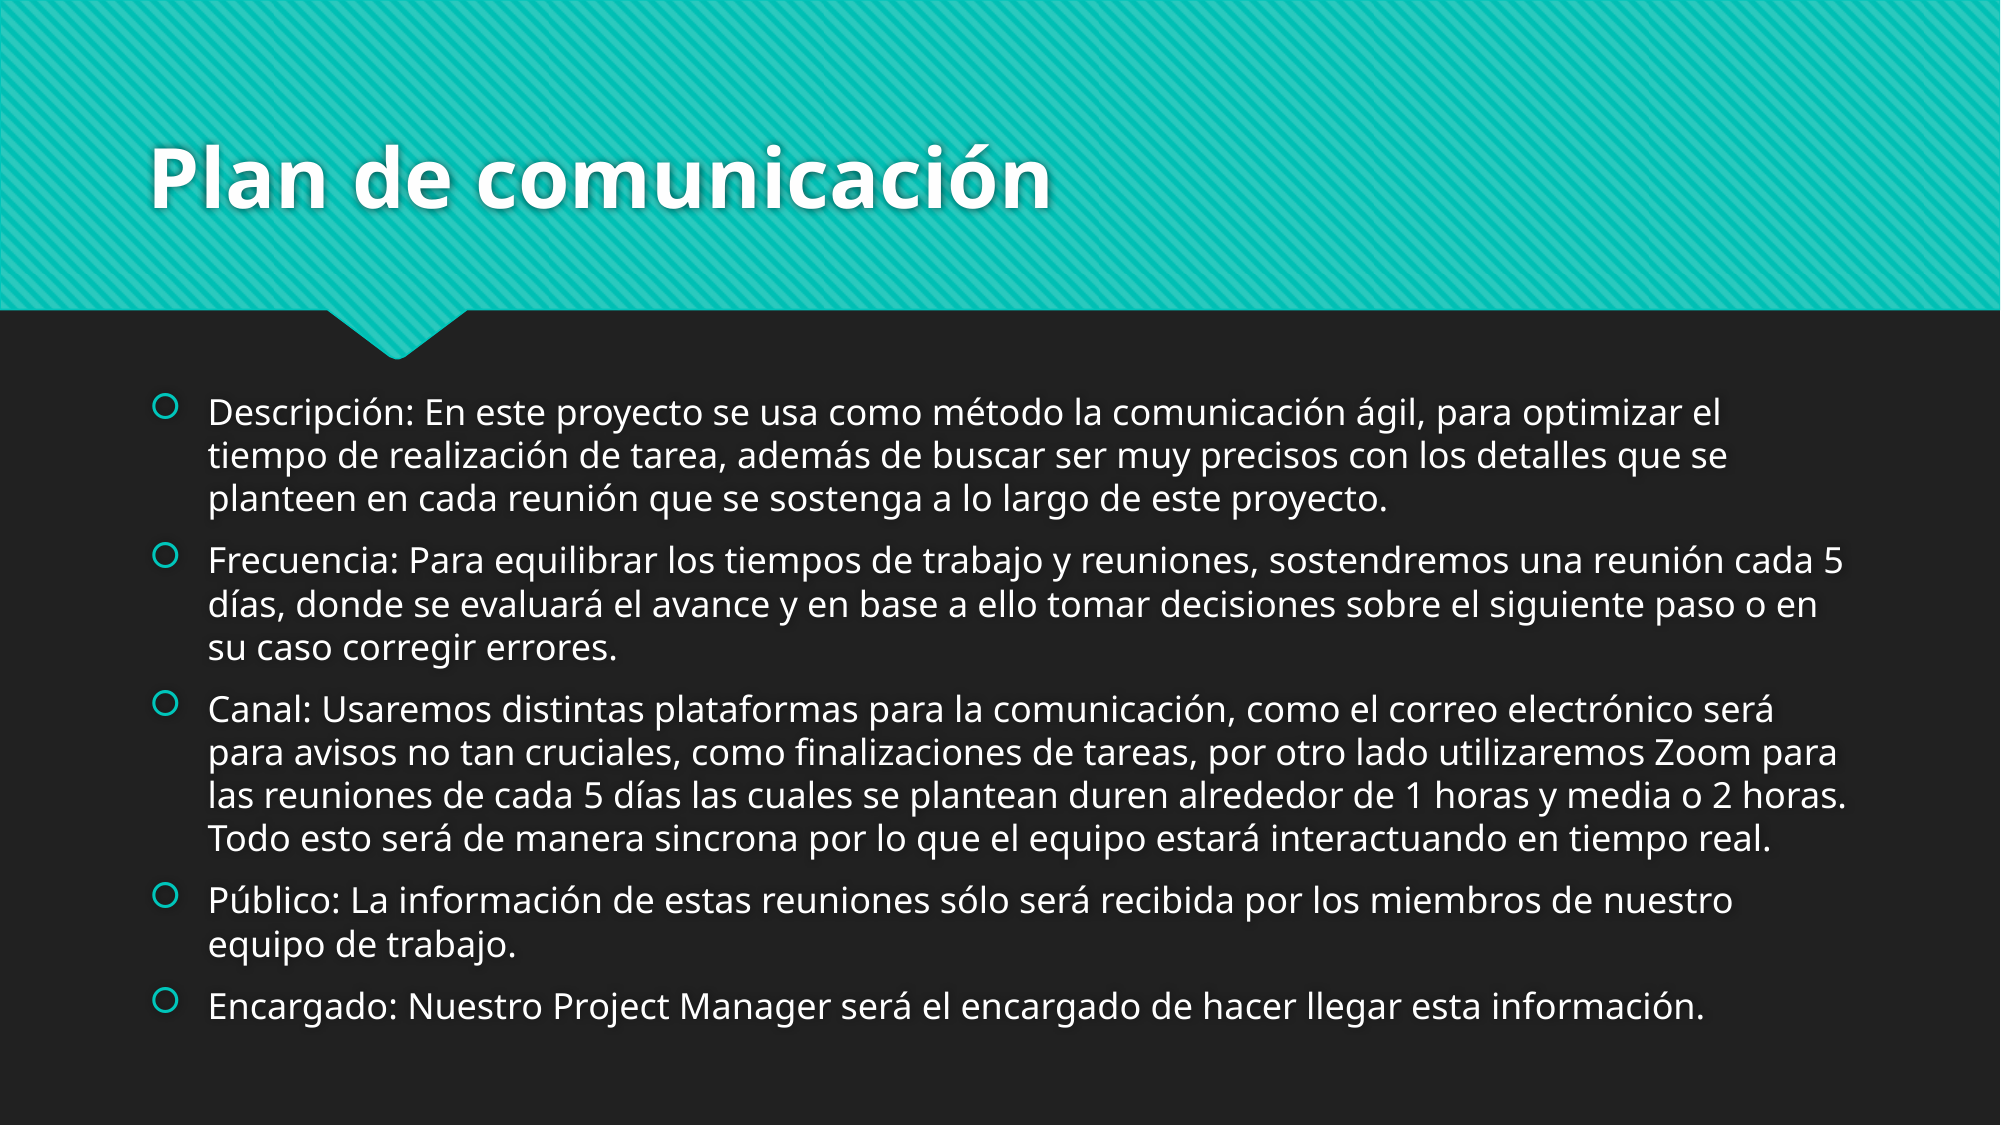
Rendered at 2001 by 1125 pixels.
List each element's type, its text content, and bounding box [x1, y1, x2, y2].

title Plan de comunicación [132, 73, 1868, 233]
list Descripción: En este proyecto se usa como método la comunicación ágil, para optimizar el tiempo de realización de tarea, además de buscar ser muy precisos con los detalles que se planteen en cada reunión que se sostenga a lo largo de este proyecto. Frecuencia: Para equilibrar los tiempos de trabajo y reuniones, sostendremos una reunión cada 5 días, donde se evaluará el avance y en base a ello tomar decisiones sobre el siguiente paso o en su caso corregir errores. Canal: Usaremos distintas plataformas para la comunicación, como el correo electrónico será para avisos no tan cruciales, como finalizaciones de tareas, por otro lado utilizaremos Zoom para las reuniones de cada 5 días las cuales se plantean duren alrededor de 1 horas y media o 2 horas. Todo esto será de manera sincrona por lo que el equipo estará interactuando en tiempo real. Público: La información de estas reuniones sólo será recibida por los miembros de nuestro equipo de trabajo. Encargado: Nuestro Project Manager será el encargado de hacer llegar esta información. [134, 364, 1866, 1052]
